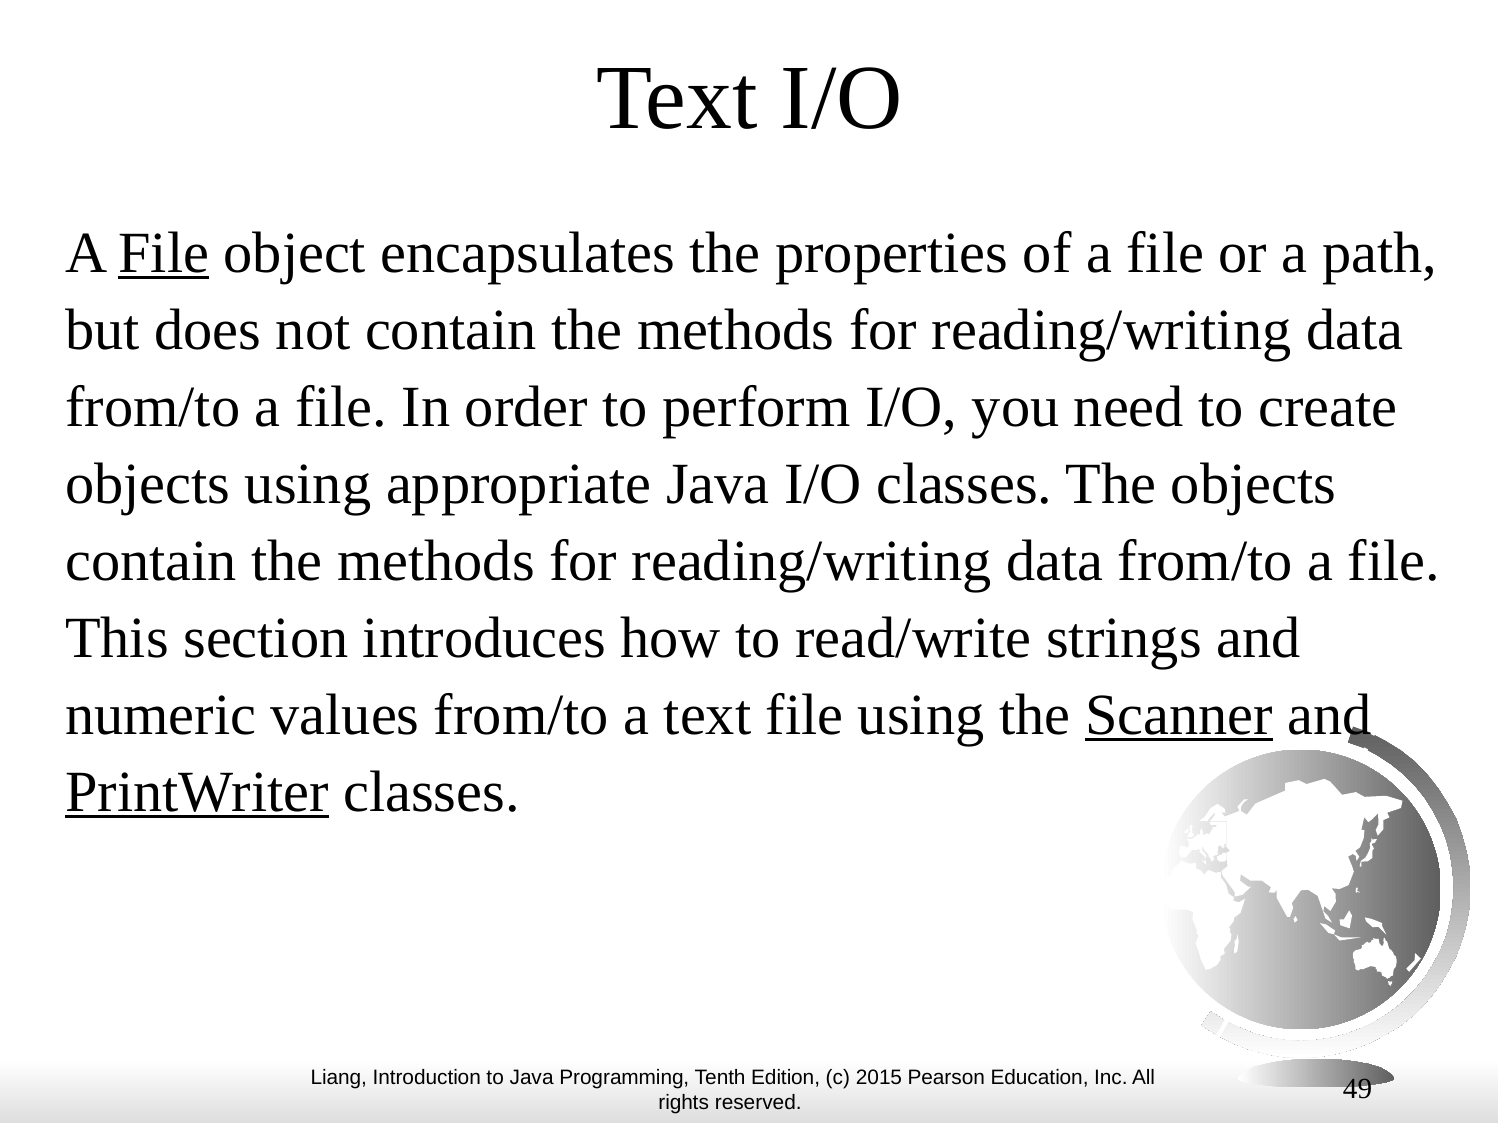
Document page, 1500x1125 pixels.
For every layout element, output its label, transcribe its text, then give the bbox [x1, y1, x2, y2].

slide_number 49 [1074, 1049, 1388, 1125]
title Text I/O [112, 24, 1388, 160]
list A File object encapsulates the properties of a file or a path, but does not contain the methods for reading/writing data from/to a file. In order to perform I/O, you need to create objects using appropriate Java I/O classes. The objects contain the methods for reading/writing data from/to a file. This section introduces how to read/write strings and numeric values from/to a text file using the Scanner and PrintWriter classes. [50, 200, 1463, 900]
